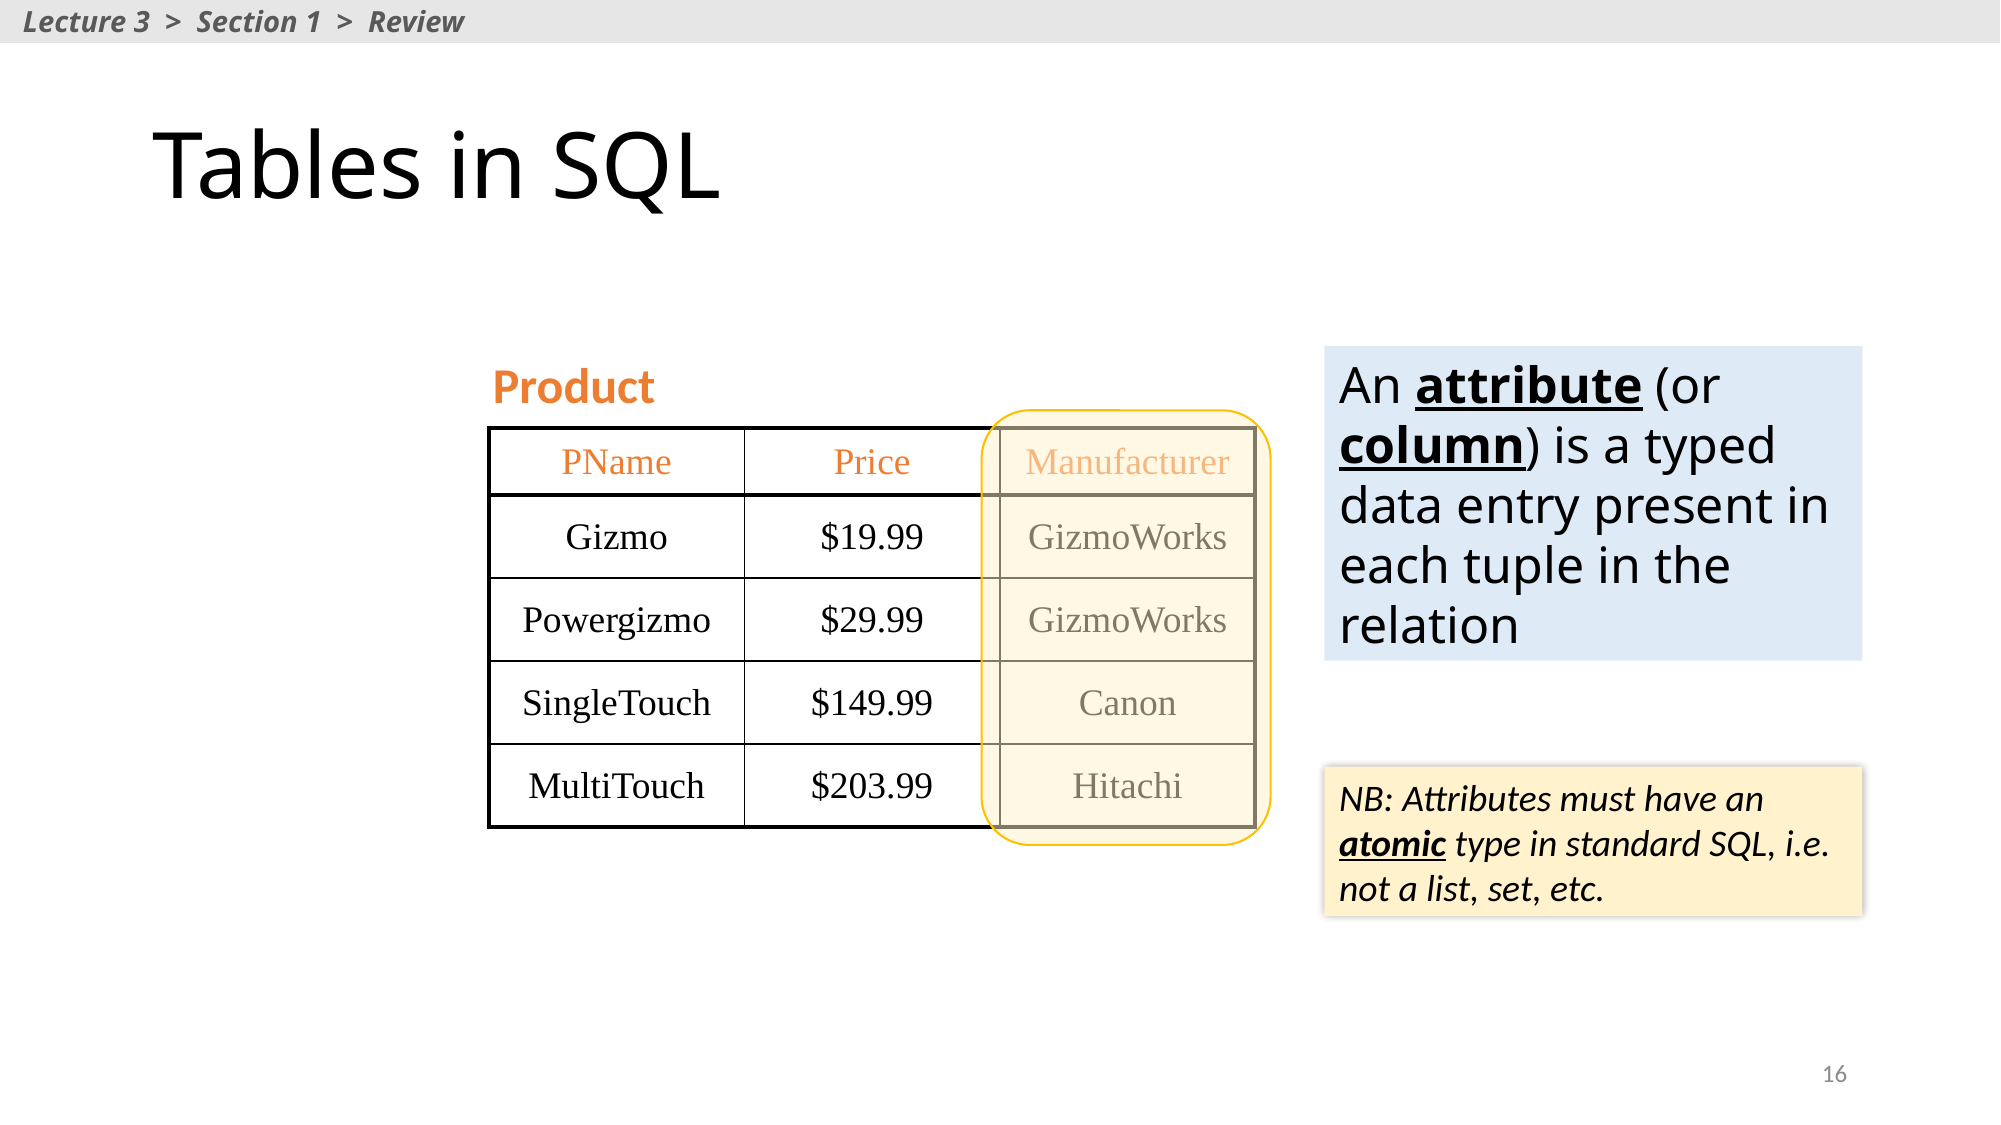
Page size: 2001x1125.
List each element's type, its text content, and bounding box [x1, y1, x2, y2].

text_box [0, 0, 2000, 47]
slide_number 16 [1412, 1042, 1863, 1103]
table_cell SingleTouch [491, 662, 744, 743]
text_box An attribute (or column) is a typed data entry present in each tuple in the relation [1324, 345, 1863, 661]
text_box [980, 409, 1272, 846]
table_header PName [491, 430, 744, 493]
table_header Price [745, 430, 988, 493]
table_cell $149.99 [745, 662, 980, 743]
title Tables in SQL [137, 59, 1863, 278]
table_cell Gizmo [491, 497, 744, 577]
text_box NB: Attributes must have an atomic type in standard SQL, i.e. not a list, set, etc. [1324, 766, 1863, 917]
table_cell $19.99 [745, 497, 980, 577]
table_cell MultiTouch [491, 745, 744, 825]
table_cell $29.99 [745, 579, 980, 660]
table_cell $203.99 [745, 745, 988, 825]
text_box Product [478, 345, 671, 421]
table_cell Powergizmo [491, 579, 744, 660]
